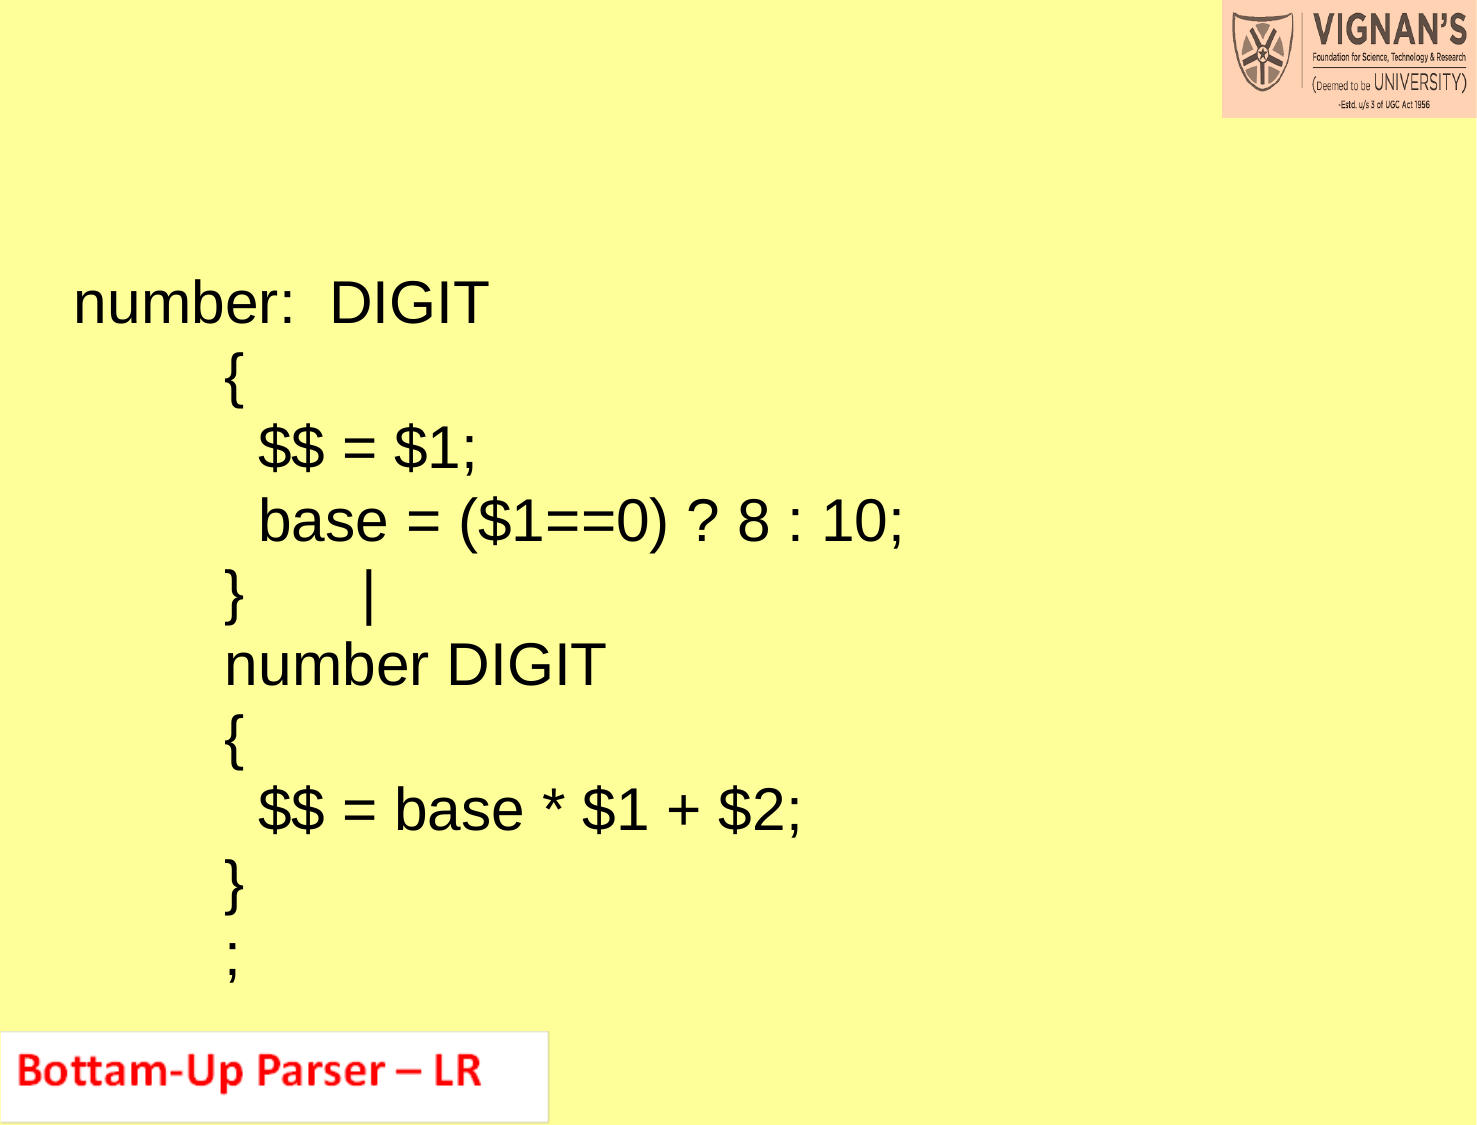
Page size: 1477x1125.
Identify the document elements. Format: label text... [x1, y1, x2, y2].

text_box number: DIGIT { $$ = $1; base = ($1==0) ? 8 : 10; } | number DIGIT { $$ = base * $1 + $2; } ; [73, 263, 1403, 916]
picture [0, 1031, 550, 1125]
text_box [73, 44, 1403, 233]
